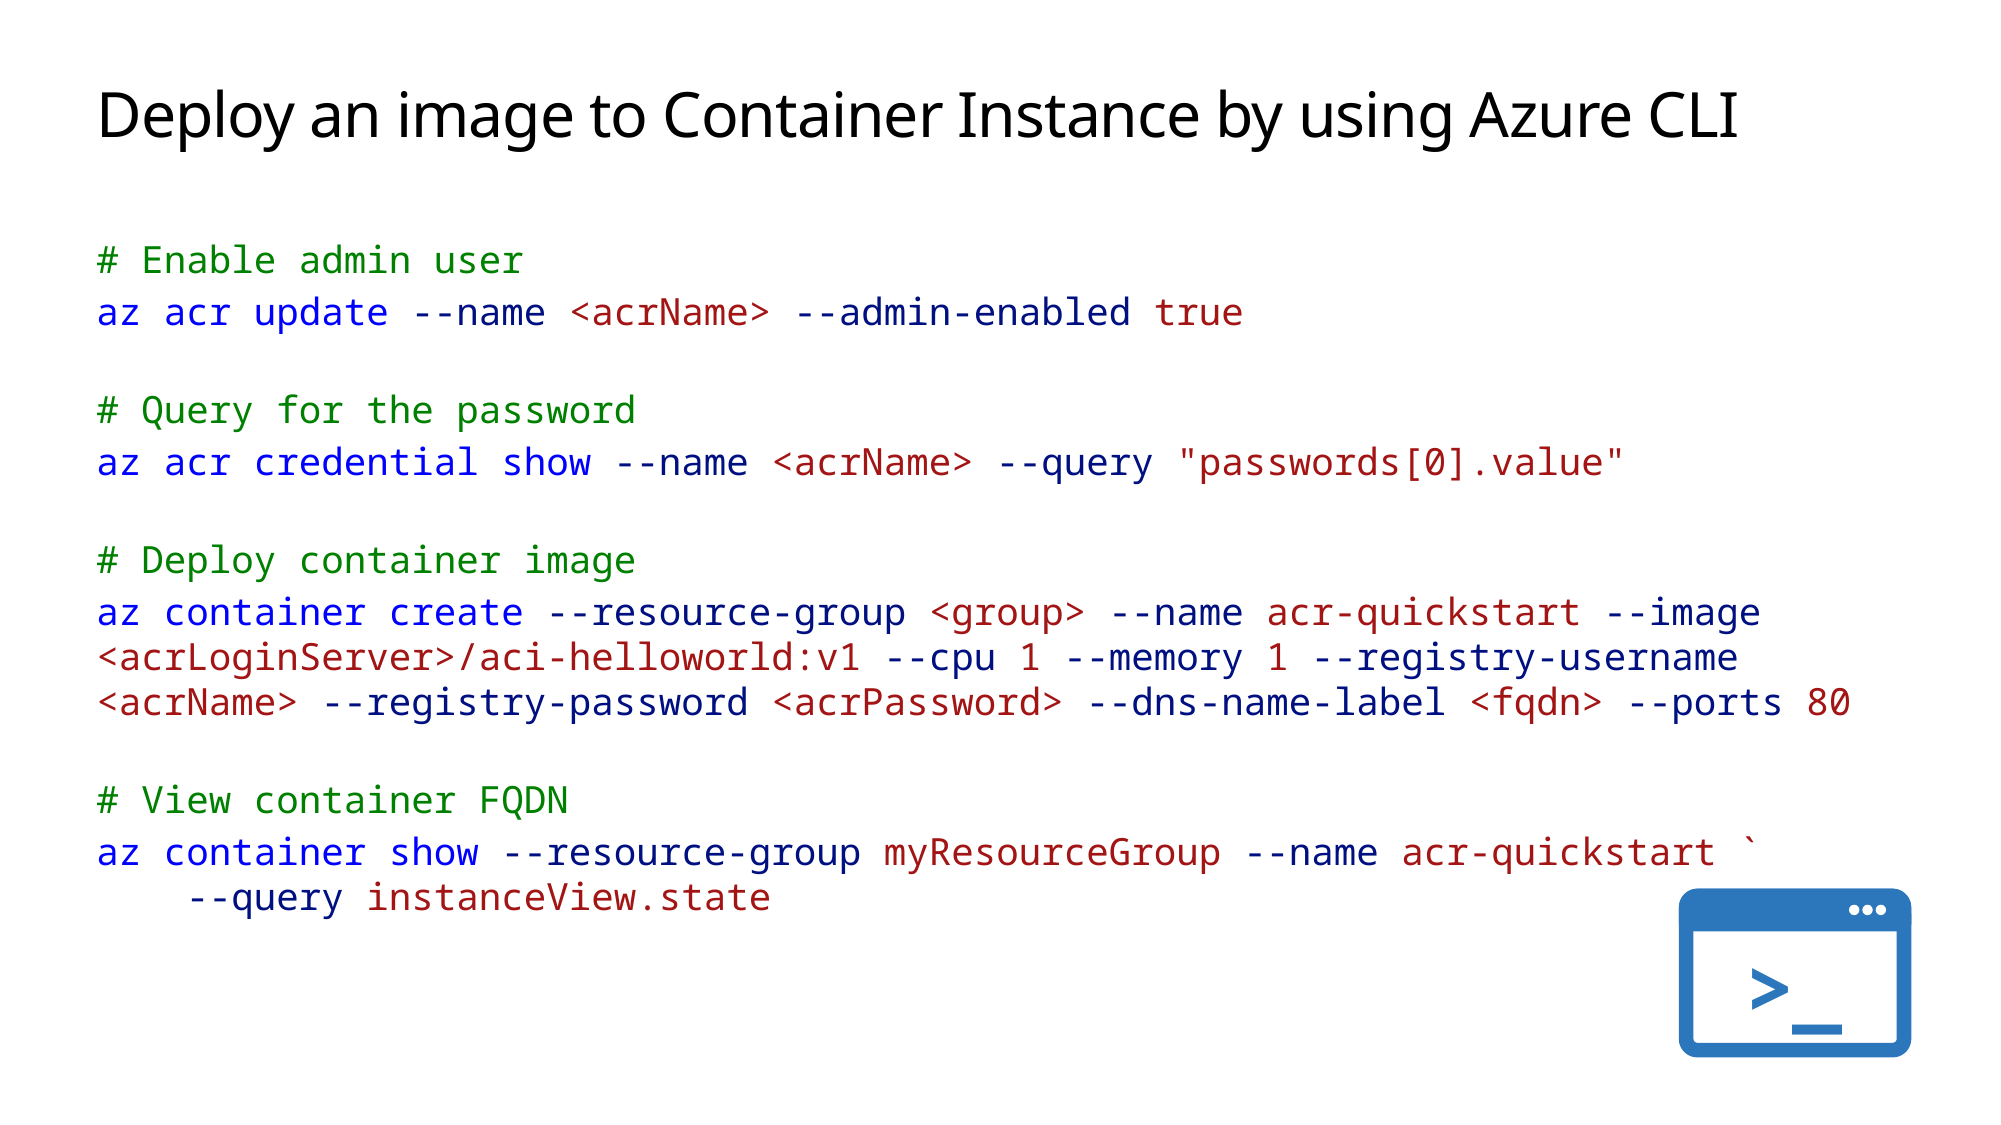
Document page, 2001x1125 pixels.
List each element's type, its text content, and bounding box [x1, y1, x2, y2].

list # Enable admin user az acr update --name <acrName> --admin-enabled true # Query for the password az acr credential show --name <acrName> --query "passwords[0].value" # Deploy container image az container create --resource-group <group> --name acr-quickstart --image <acrLoginServer>/aci-helloworld:v1 --cpu 1 --memory 1 --registry-username <acrName> --registry-password <acrPassword> --dns-name-label <fqdn> --ports 80 # View container FQDN az container show --resource-group myResourceGroup --name acr-quickstart ` --query instanceView.state [96, 235, 1904, 936]
title Deploy an image to Container Instance by using Azure CLI [96, 75, 1904, 151]
